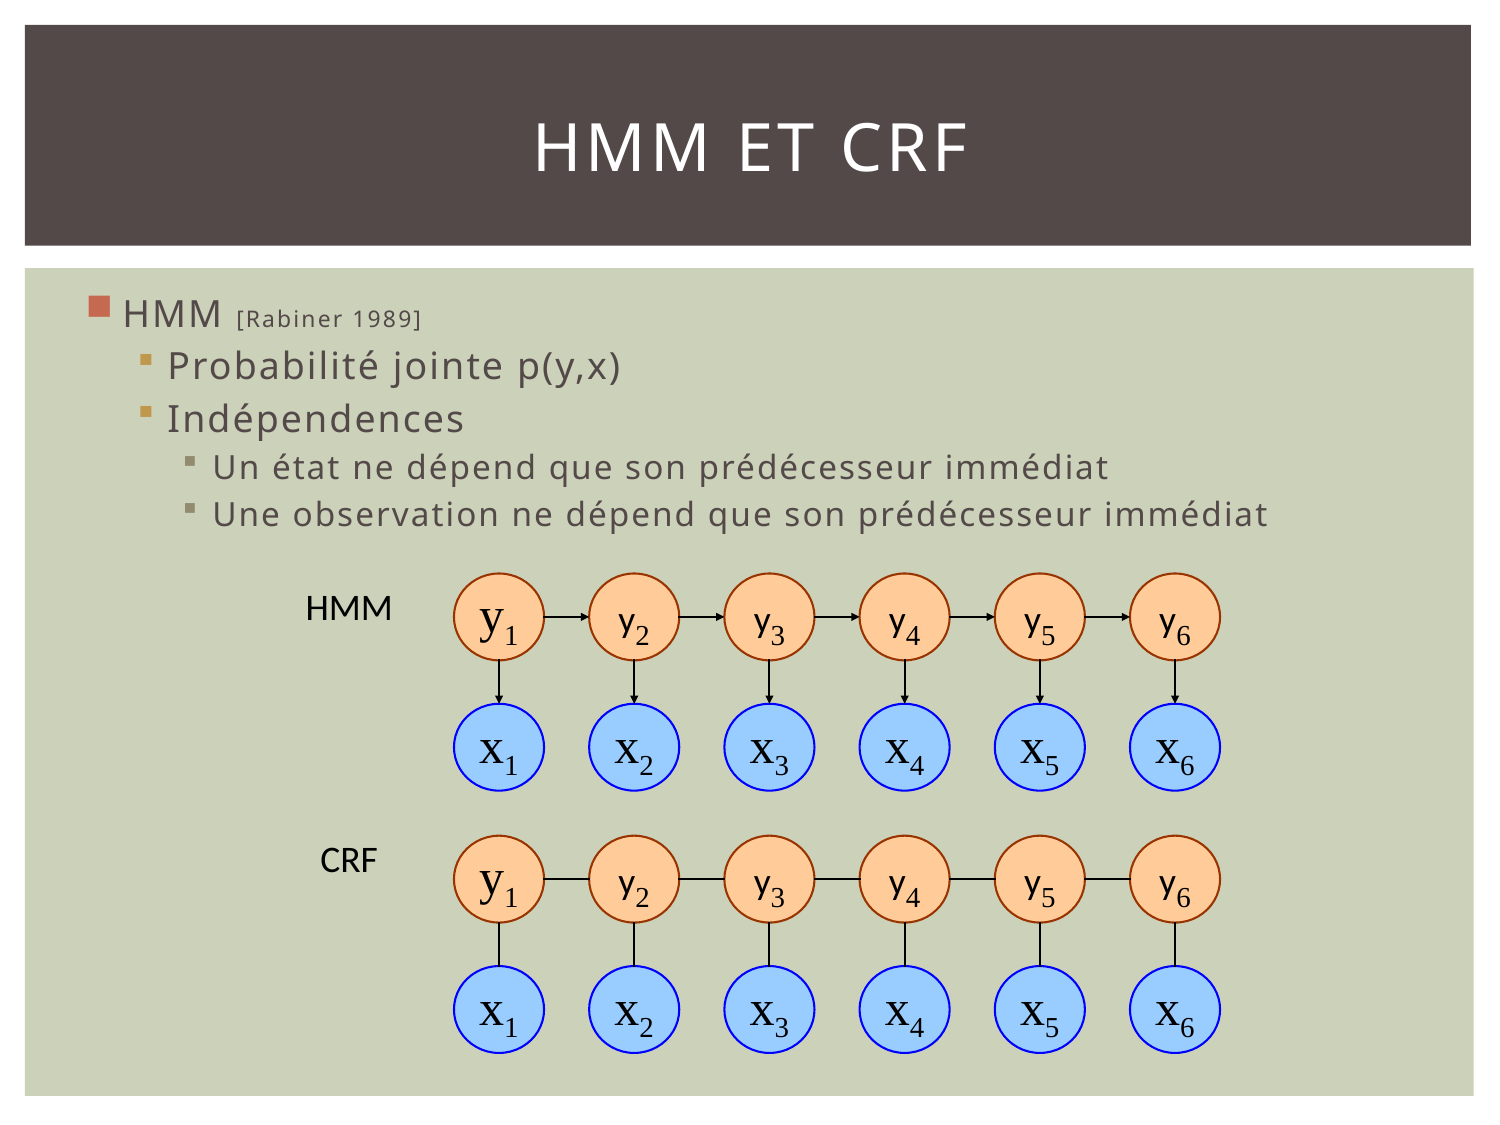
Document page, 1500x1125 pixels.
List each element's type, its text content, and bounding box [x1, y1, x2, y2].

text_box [453, 573, 1221, 791]
text_box HMM [290, 575, 408, 636]
list HMM [Rabiner 1989] Probabilité jointe p(y,x) Indépendences Un état ne dépend que son prédécesseur immédiat Une observation ne dépend que son prédécesseur immédiat [62, 281, 1442, 1005]
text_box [453, 835, 1221, 1054]
text_box CRF [305, 827, 393, 888]
title HMM et CRF [62, 58, 1438, 232]
